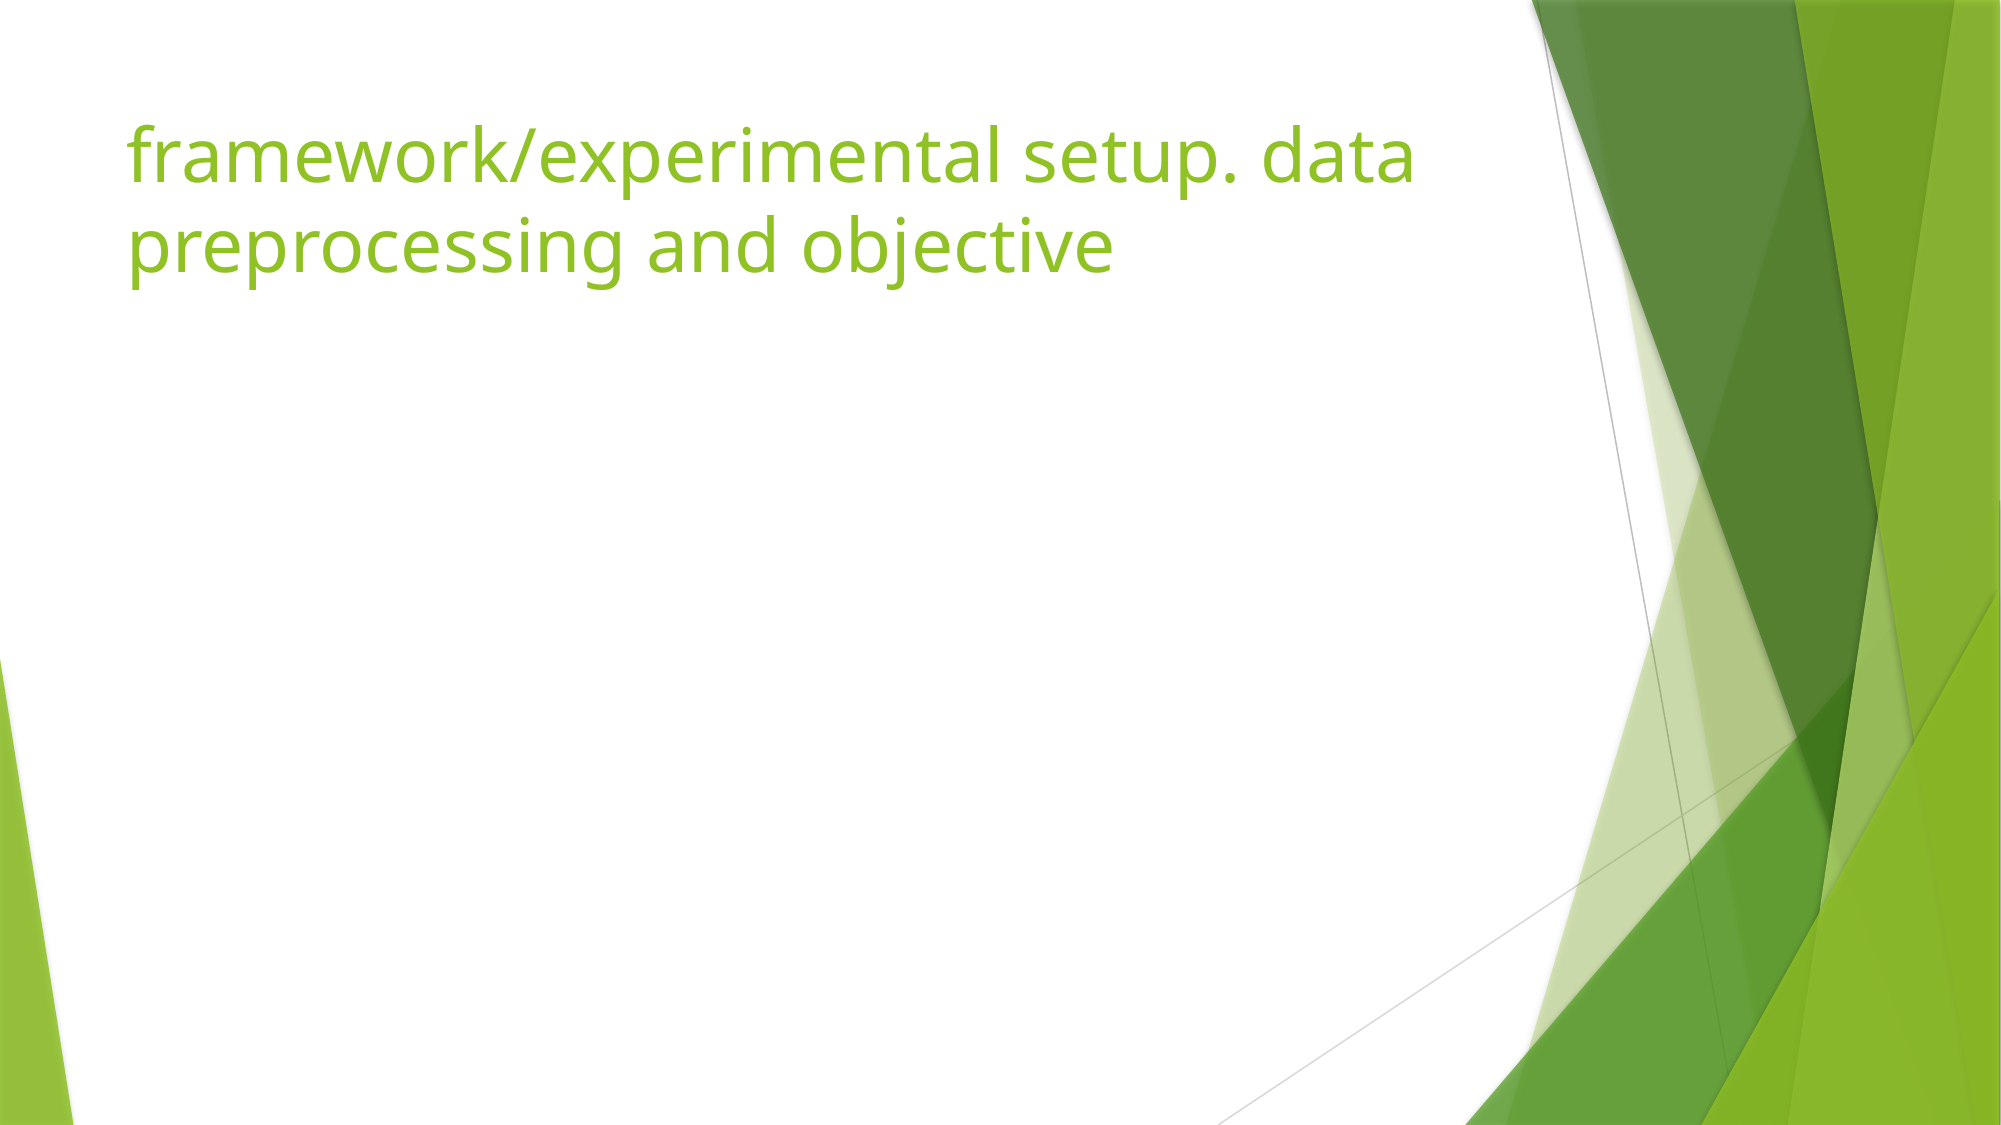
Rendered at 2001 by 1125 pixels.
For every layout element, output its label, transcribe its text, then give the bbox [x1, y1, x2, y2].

title framework/experimental setup. data preprocessing and objective [111, 99, 1522, 317]
